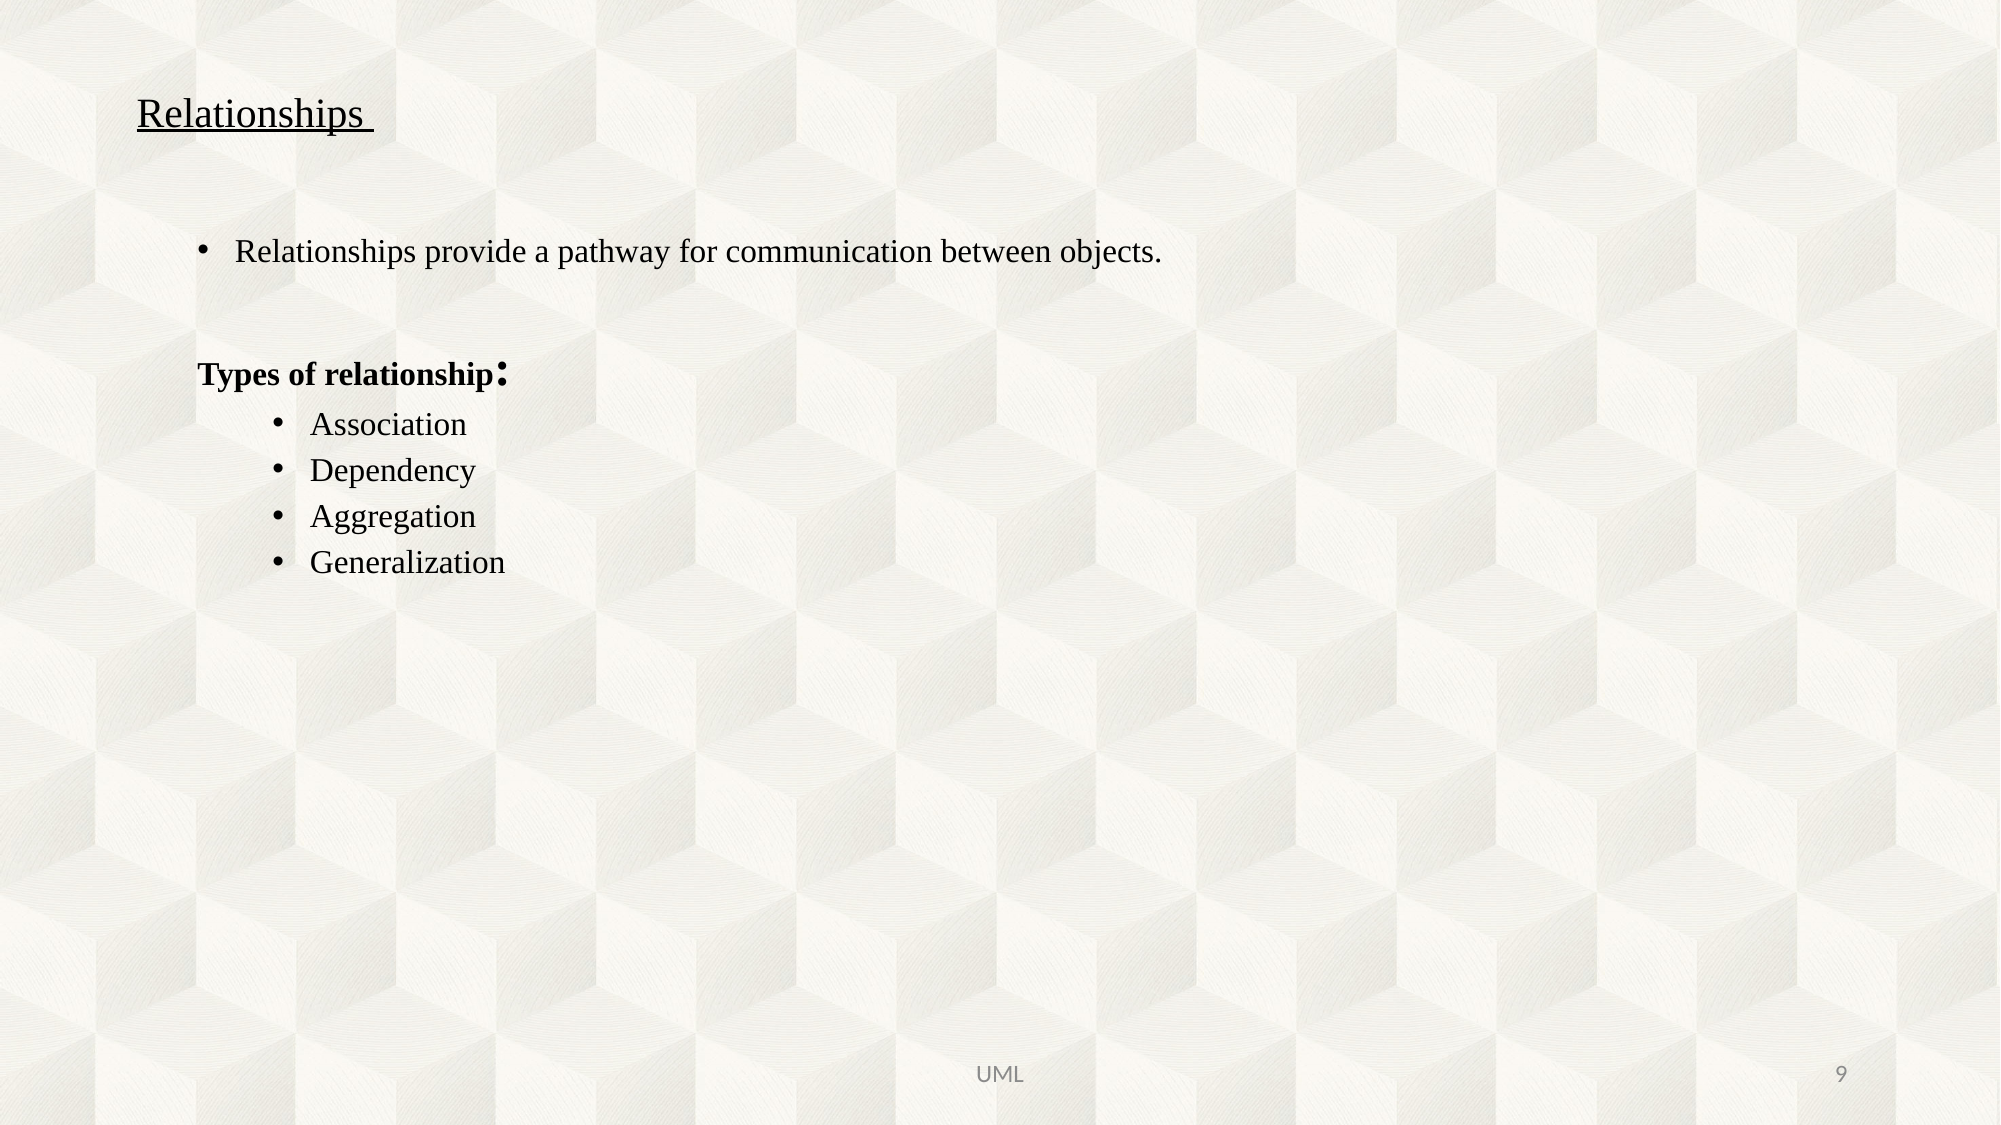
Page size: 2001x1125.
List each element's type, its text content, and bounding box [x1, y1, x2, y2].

slide_number 9 [1412, 1042, 1863, 1103]
footer UML [662, 1042, 1338, 1103]
list Relationships provide a pathway for communication between objects. Types of relationship: Association Dependency Aggregation Generalization [179, 226, 1580, 1125]
title Relationships [127, 87, 1198, 283]
picture [0, 0, 2001, 1125]
